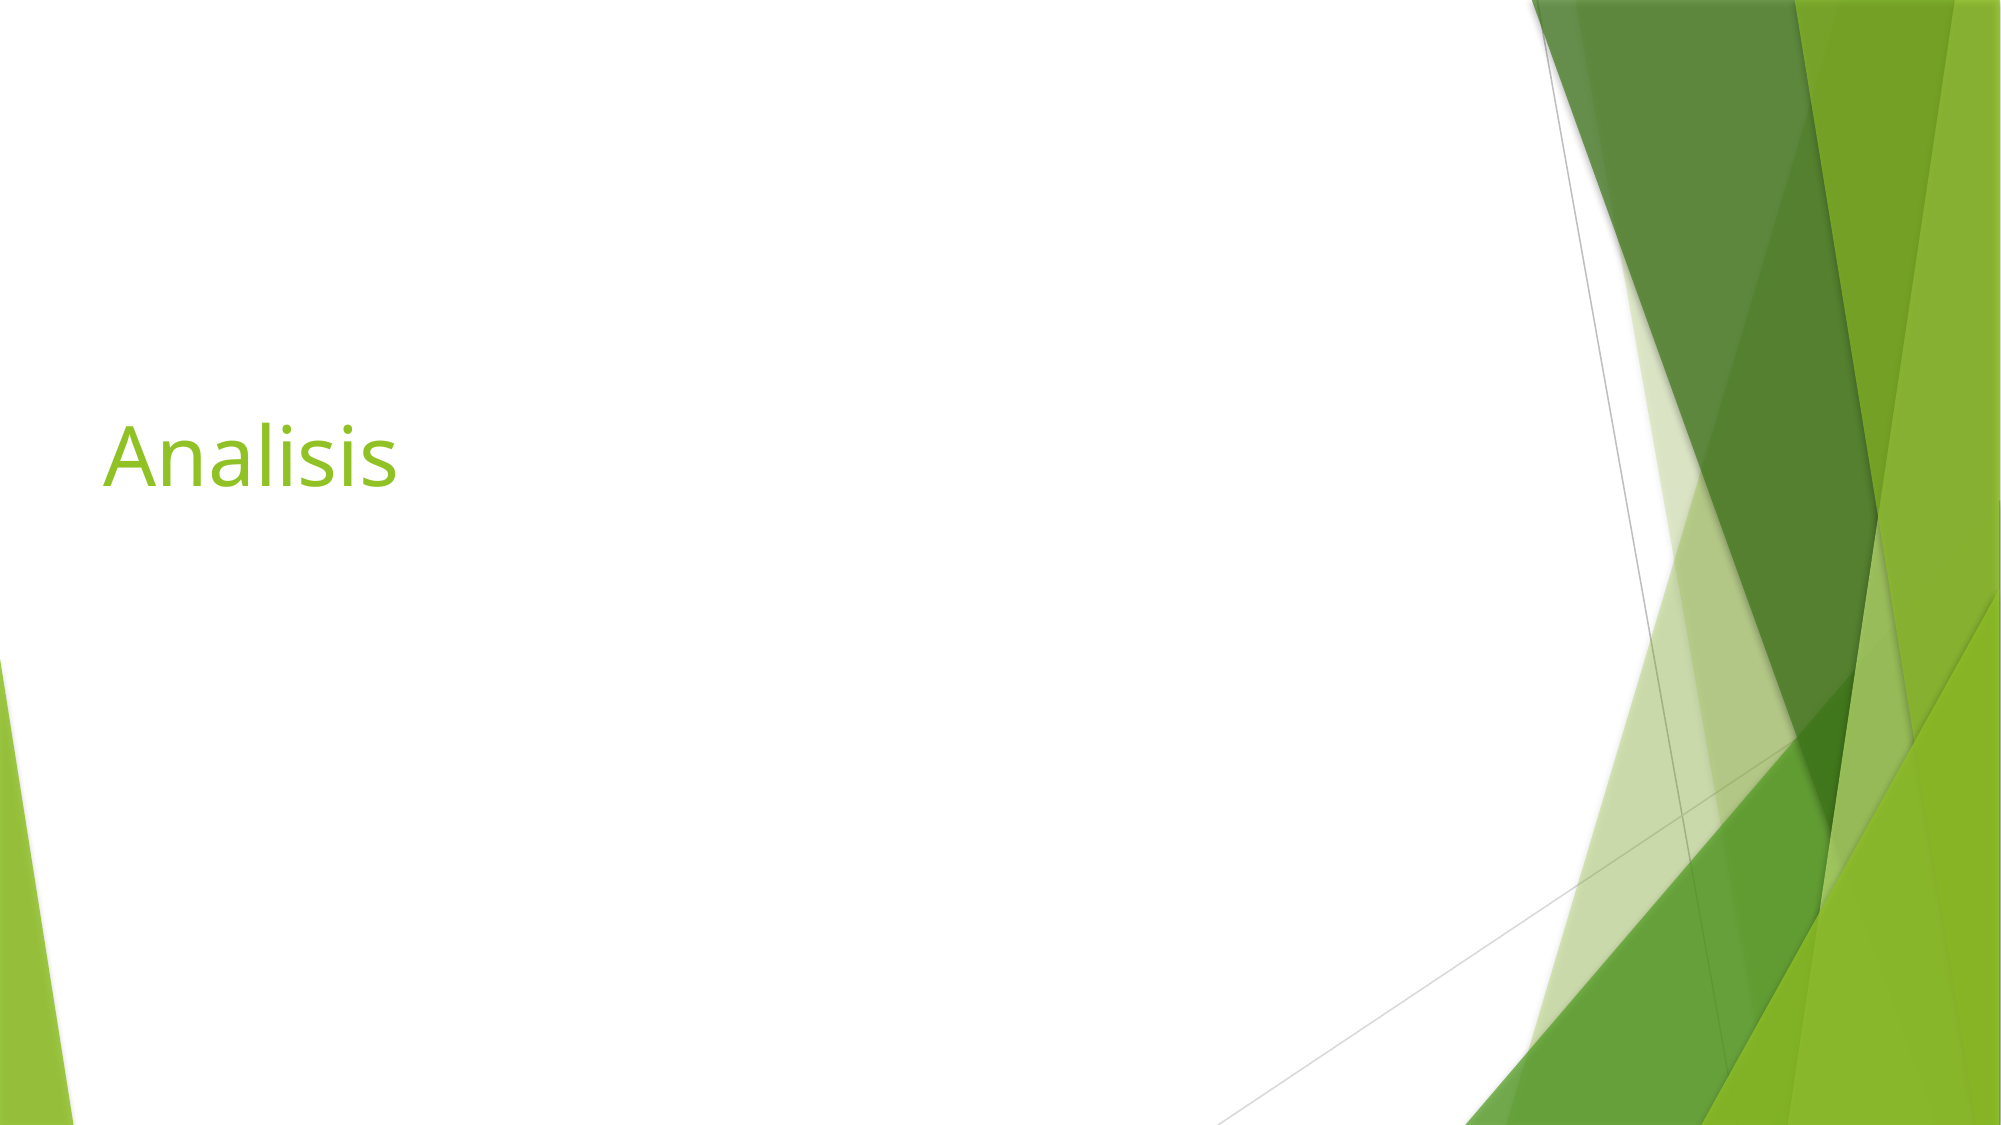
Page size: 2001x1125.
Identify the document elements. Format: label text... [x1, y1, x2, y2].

text_box Analisis [88, 211, 1499, 511]
